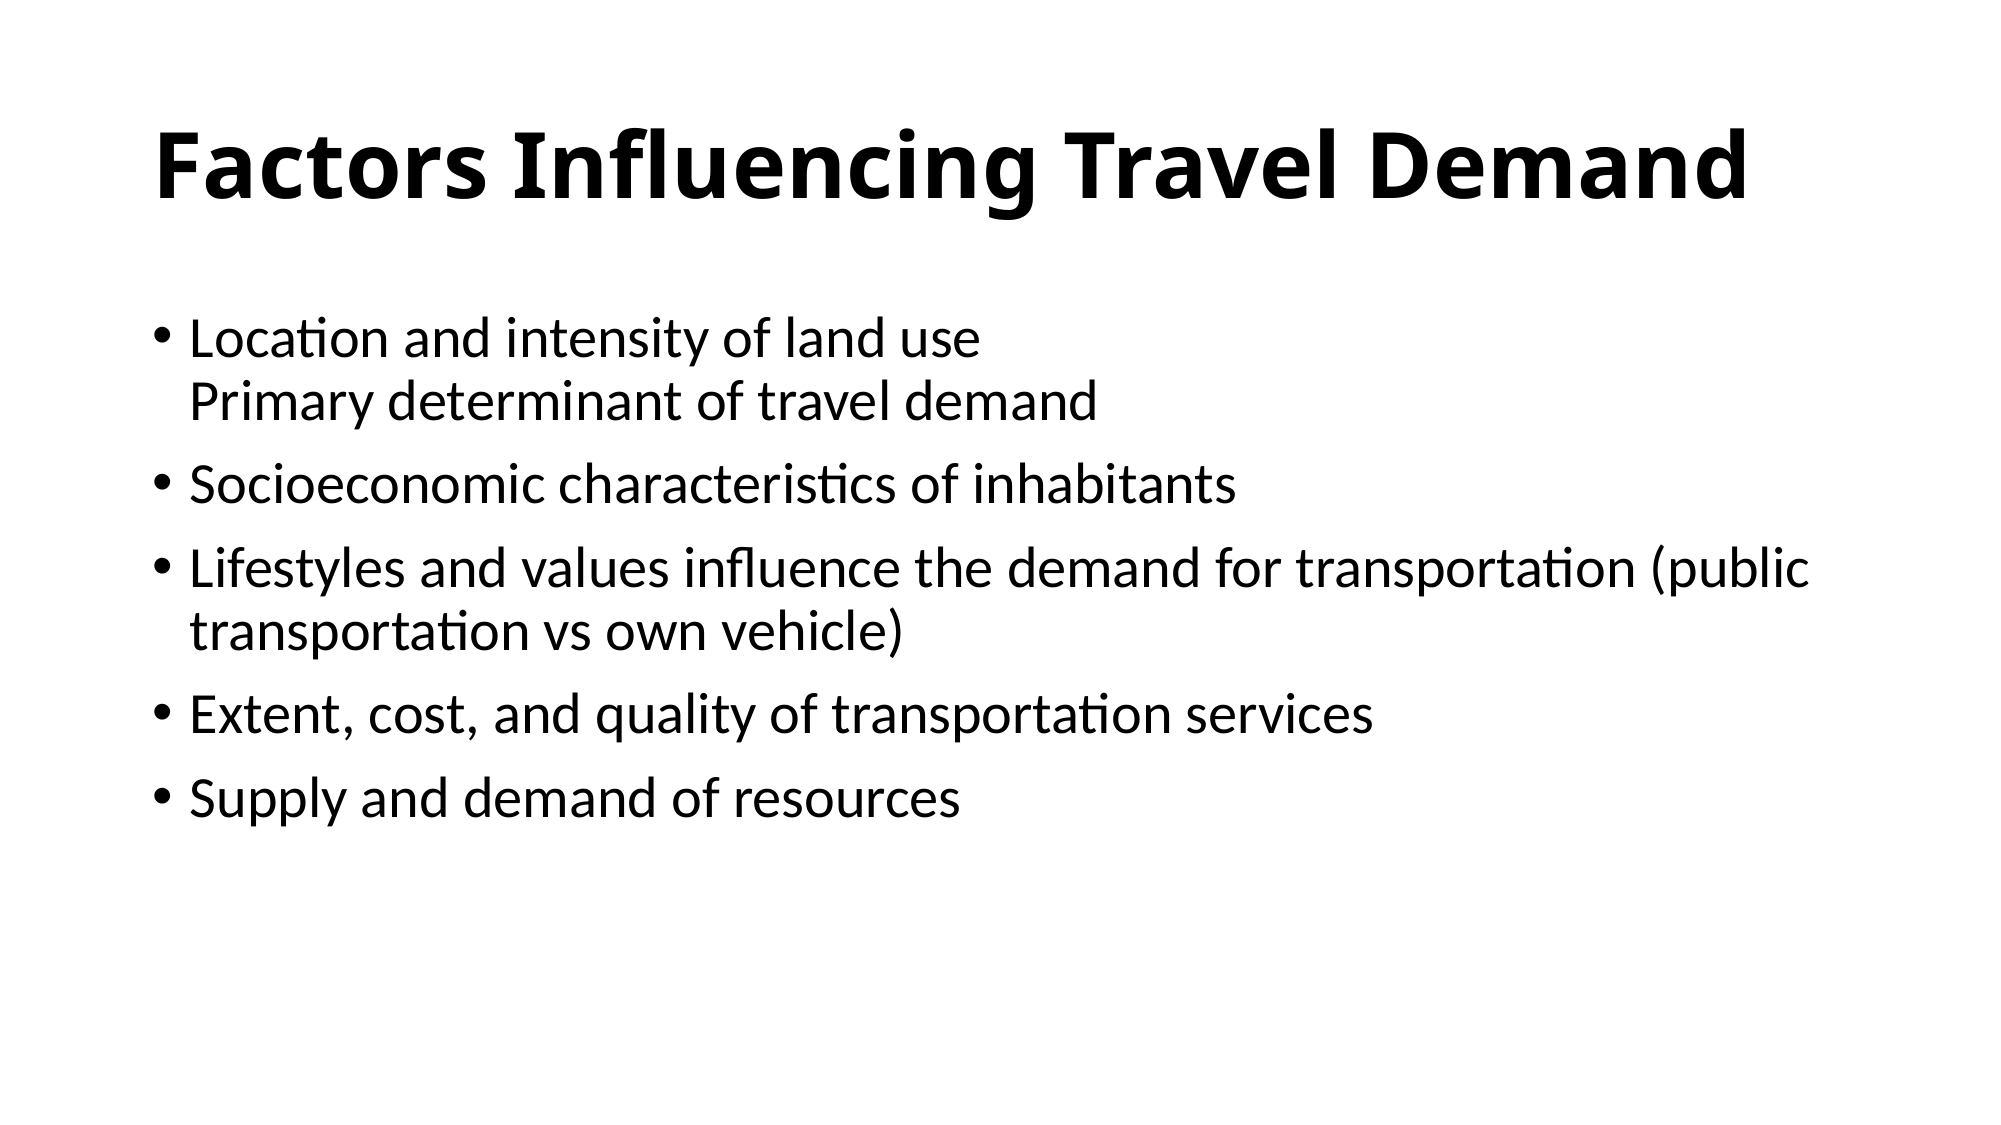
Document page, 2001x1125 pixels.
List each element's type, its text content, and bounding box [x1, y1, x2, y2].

title Factors Influencing Travel Demand [137, 59, 1863, 278]
list Location and intensity of land use Primary determinant of travel demand Socioeconomic characteristics of inhabitants Lifestyles and values influence the demand for transportation (public transportation vs own vehicle) Extent, cost, and quality of transportation services Supply and demand of resources [137, 299, 1863, 1014]
